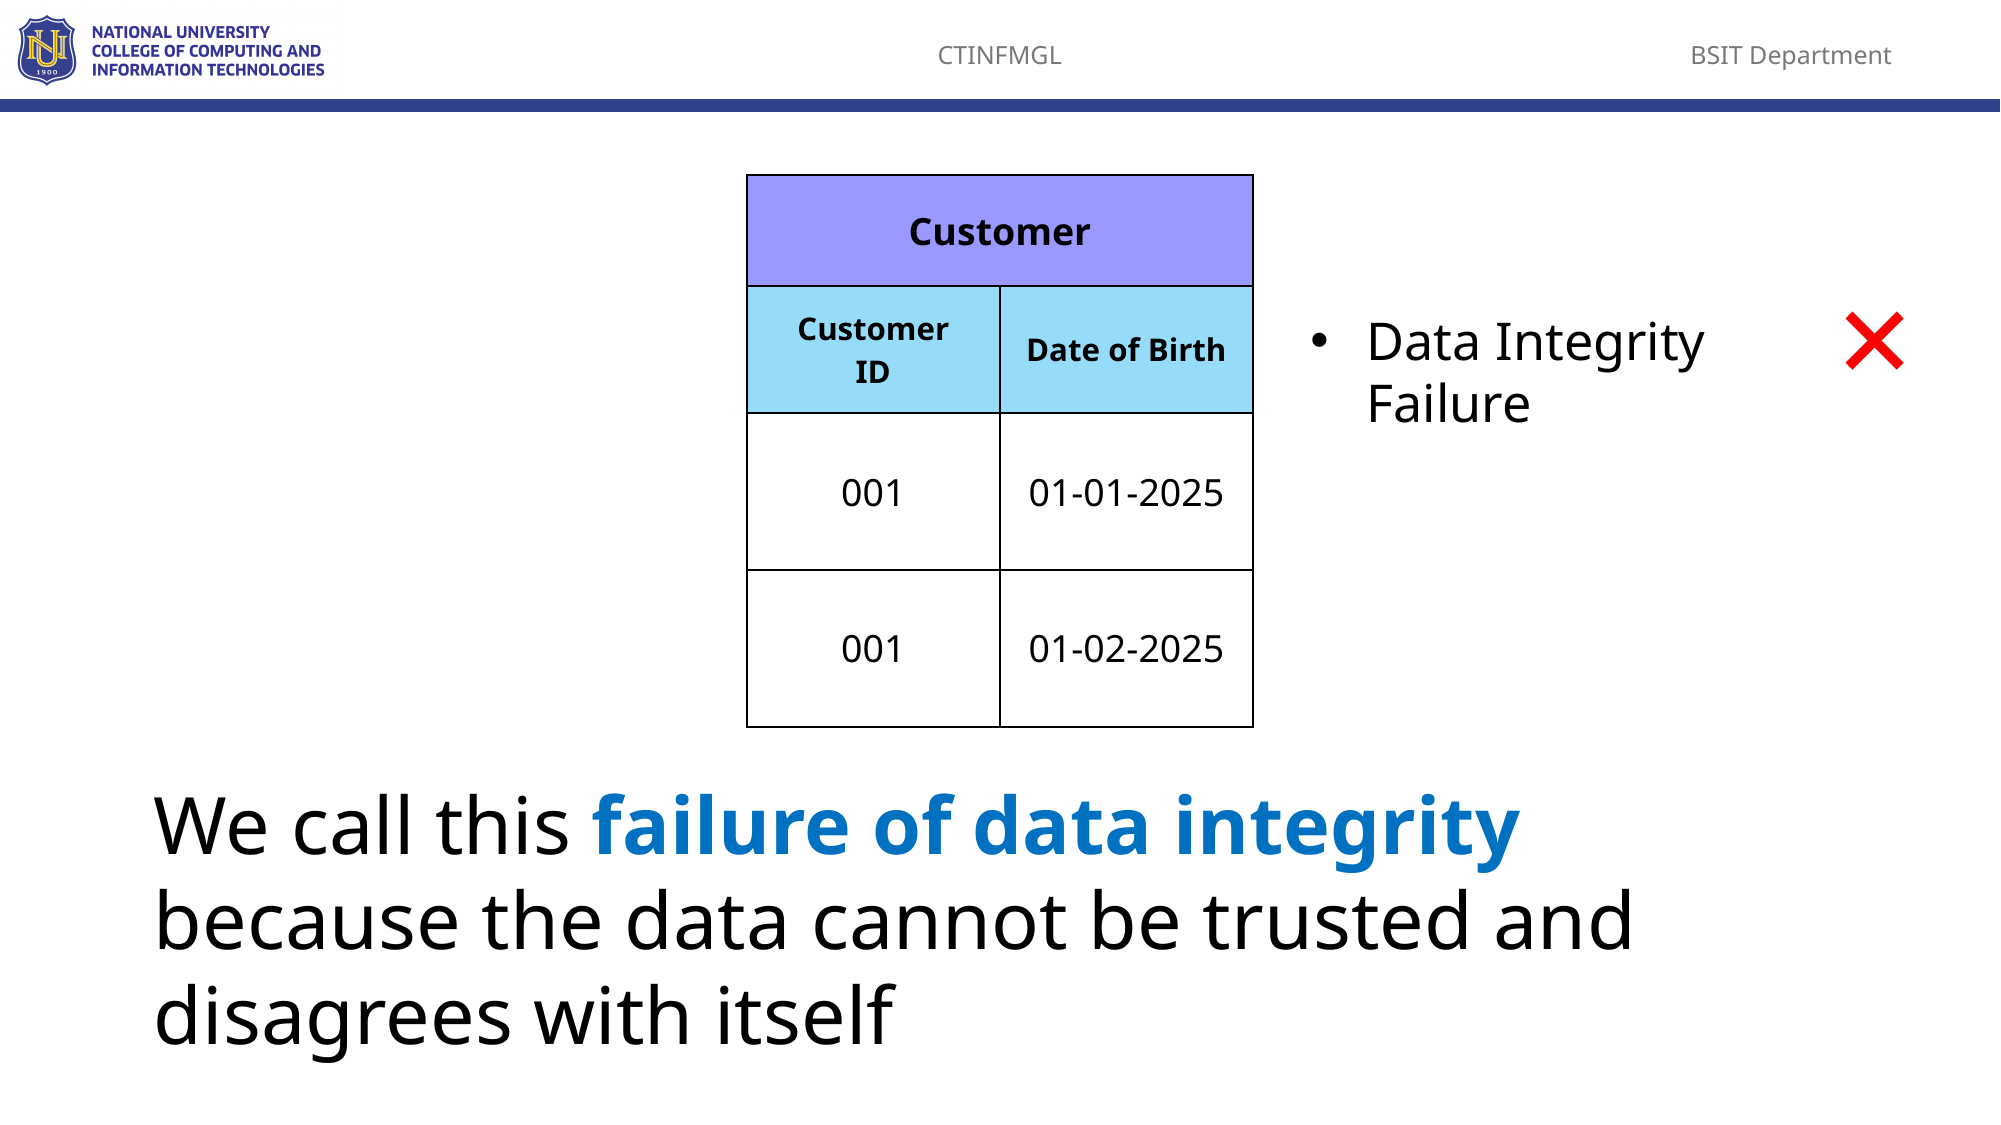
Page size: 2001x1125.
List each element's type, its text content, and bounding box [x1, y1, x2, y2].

text_box We call this failure of data integrity because the data cannot be trusted and disagrees with itself [136, 763, 1839, 1072]
table_cell 001 [748, 414, 999, 569]
table_cell Customer ID [748, 287, 999, 412]
table_header Customer [748, 176, 1252, 285]
table_cell 01-02-2025 [1001, 571, 1252, 726]
picture [0, 0, 337, 99]
table_cell Date of Birth [1001, 287, 1252, 412]
table_cell 01-01-2025 [1001, 414, 1252, 569]
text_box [1295, 300, 1915, 380]
table_cell 001 [748, 571, 999, 726]
